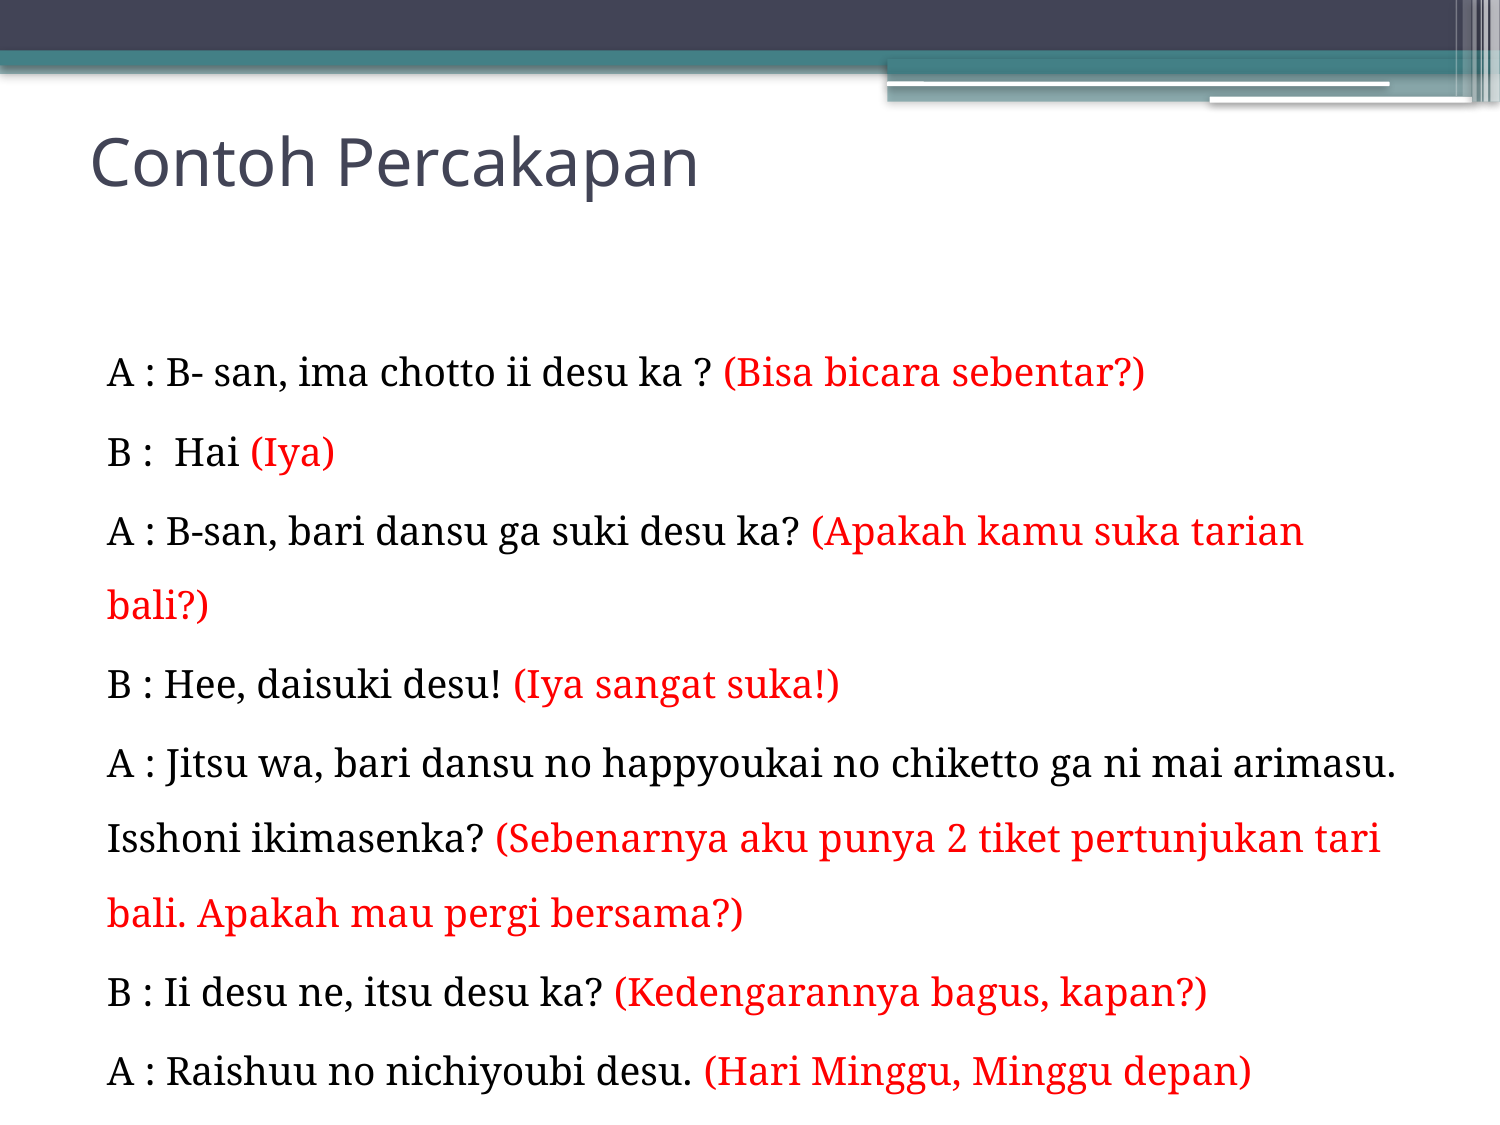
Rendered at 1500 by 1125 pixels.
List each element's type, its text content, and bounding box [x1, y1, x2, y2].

list A : B- san, ima chotto ii desu ka ? (Bisa bicara sebentar?) B : Hai (Iya) A : B-san, bari dansu ga suki desu ka? (Apakah kamu suka tarian bali?) B : Hee, daisuki desu! (Iya sangat suka!) A : Jitsu wa, bari dansu no happyoukai no chiketto ga ni mai arimasu. Isshoni ikimasenka? (Sebenarnya aku punya 2 tiket pertunjukan tari bali. Apakah mau pergi bersama?) B : Ii desu ne, itsu desu ka? (Kedengarannya bagus, kapan?) A : Raishuu no nichiyoubi desu. (Hari Minggu, Minggu depan) [75, 312, 1425, 1113]
title Contoh Percakapan [75, 112, 1425, 288]
